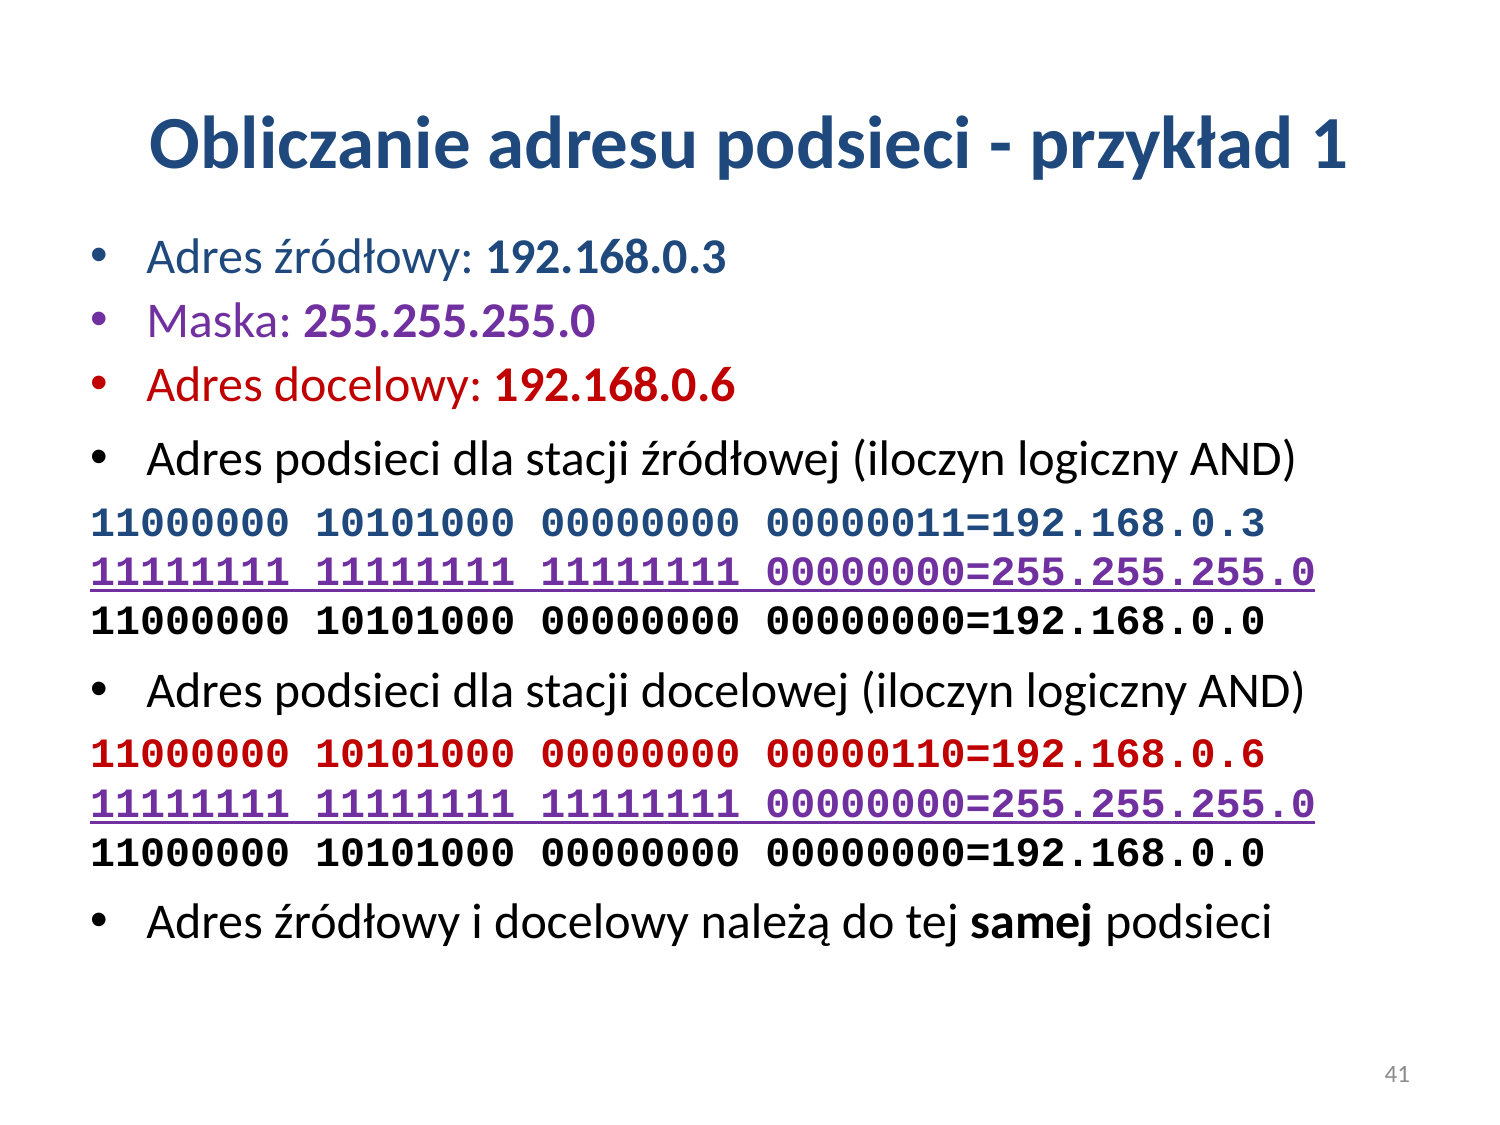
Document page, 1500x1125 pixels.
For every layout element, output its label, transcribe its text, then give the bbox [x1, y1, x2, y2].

title Obliczanie adresu podsieci - przykład 1 [75, 45, 1425, 222]
list Adres źródłowy: 192.168.0.3 Maska: 255.255.255.0 Adres docelowy: 192.168.0.6 Adres podsieci dla stacji źródłowej (iloczyn logiczny AND) 11000000 10101000 00000000 00000011=192.168.0.3 11111111 11111111 11111111 00000000=255.255.255.0 11000000 10101000 00000000 00000000=192.168.0.0 Adres podsieci dla stacji docelowej (iloczyn logiczny AND) 11000000 10101000 00000000 00000110=192.168.0.6 11111111 11111111 11111111 00000000=255.255.255.0 11000000 10101000 00000000 00000000=192.168.0.0 Adres źródłowy i docelowy należą do tej samej podsieci [75, 222, 1425, 1083]
slide_number 41 [1074, 1042, 1425, 1103]
